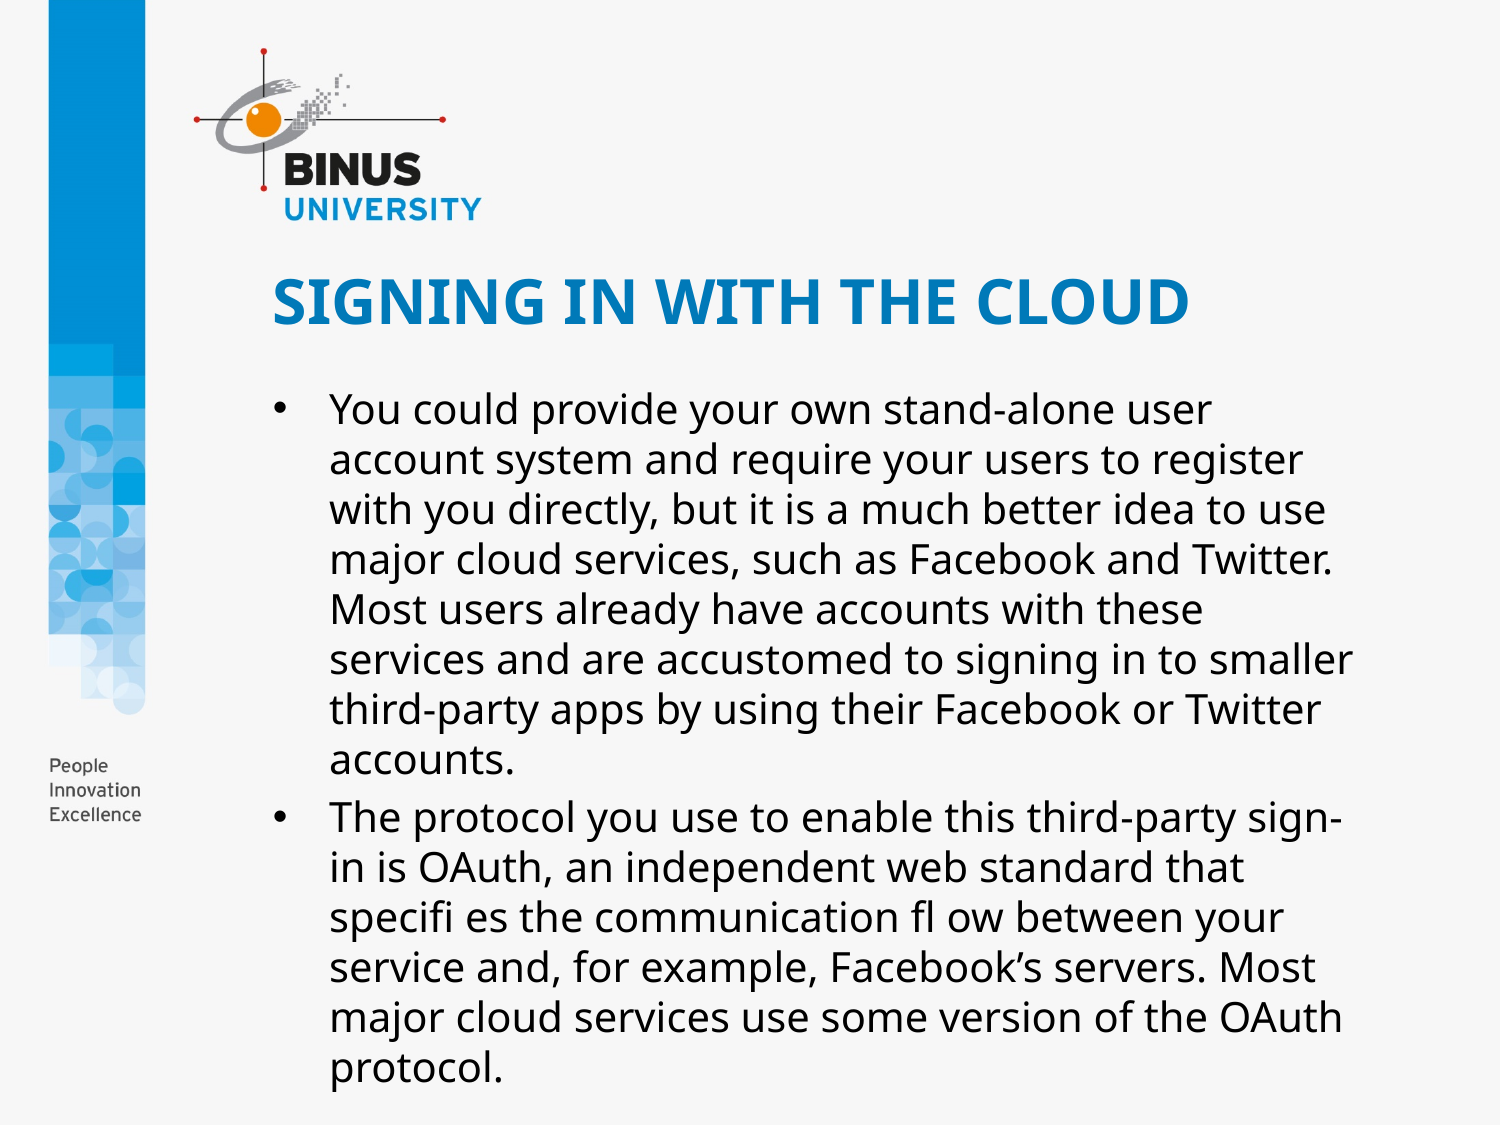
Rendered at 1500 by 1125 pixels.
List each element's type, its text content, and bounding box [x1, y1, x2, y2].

list You could provide your own stand-alone user account system and require your users to register with you directly, but it is a much better idea to use major cloud services, such as Facebook and Twitter. Most users already have accounts with these services and are accustomed to signing in to smaller third-party apps by using their Facebook or Twitter accounts. The protocol you use to enable this third-party sign-in is OAuth, an independent web standard that specifi es the communication fl ow between your service and, for example, Facebook’s servers. Most major cloud services use some version of the OAuth protocol. [257, 374, 1380, 874]
title SIGNING IN WITH THE CLOUD [257, 234, 1380, 365]
picture [0, 0, 1500, 846]
